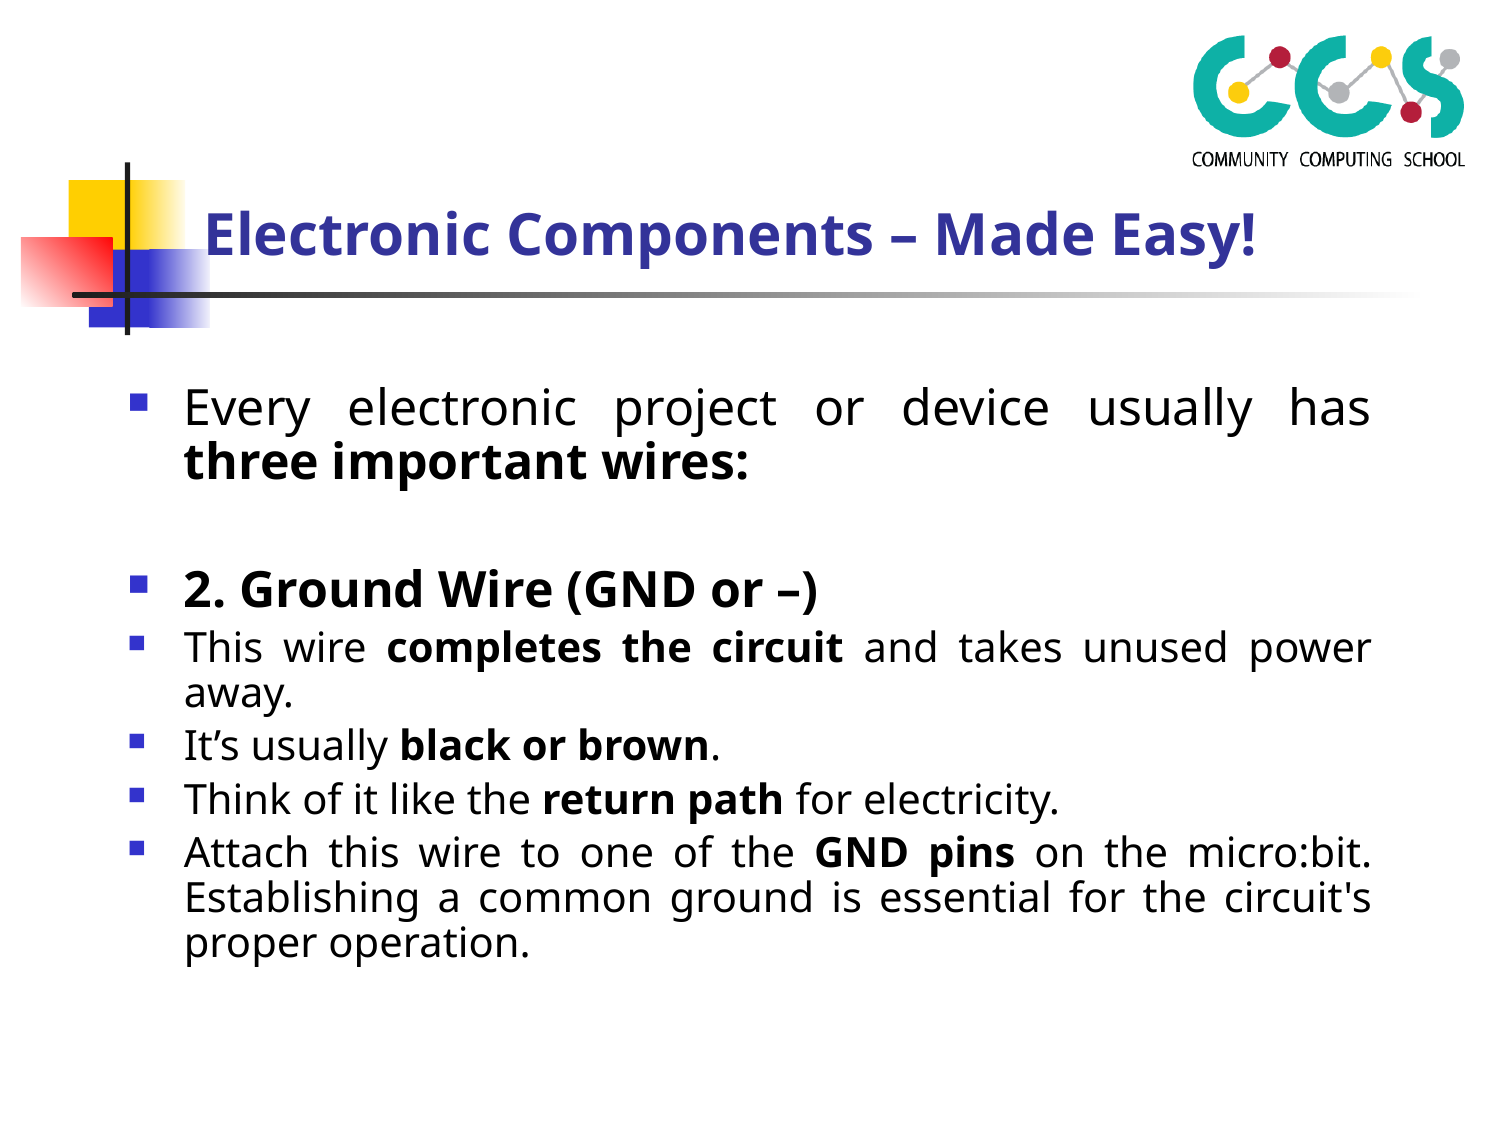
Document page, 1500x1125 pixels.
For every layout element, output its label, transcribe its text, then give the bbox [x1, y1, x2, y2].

text_box Every electronic project or device usually has three important wires: 2. Ground Wire (GND or –) This wire completes the circuit and takes unused power away. It’s usually black or brown. Think of it like the return path for electricity. Attach this wire to one of the GND pins on the micro:bit. Establishing a common ground is essential for the circuit's proper operation. ​ [112, 374, 1388, 963]
picture [1190, 34, 1468, 170]
title Electronic Components – Made Easy! [188, 35, 1468, 275]
